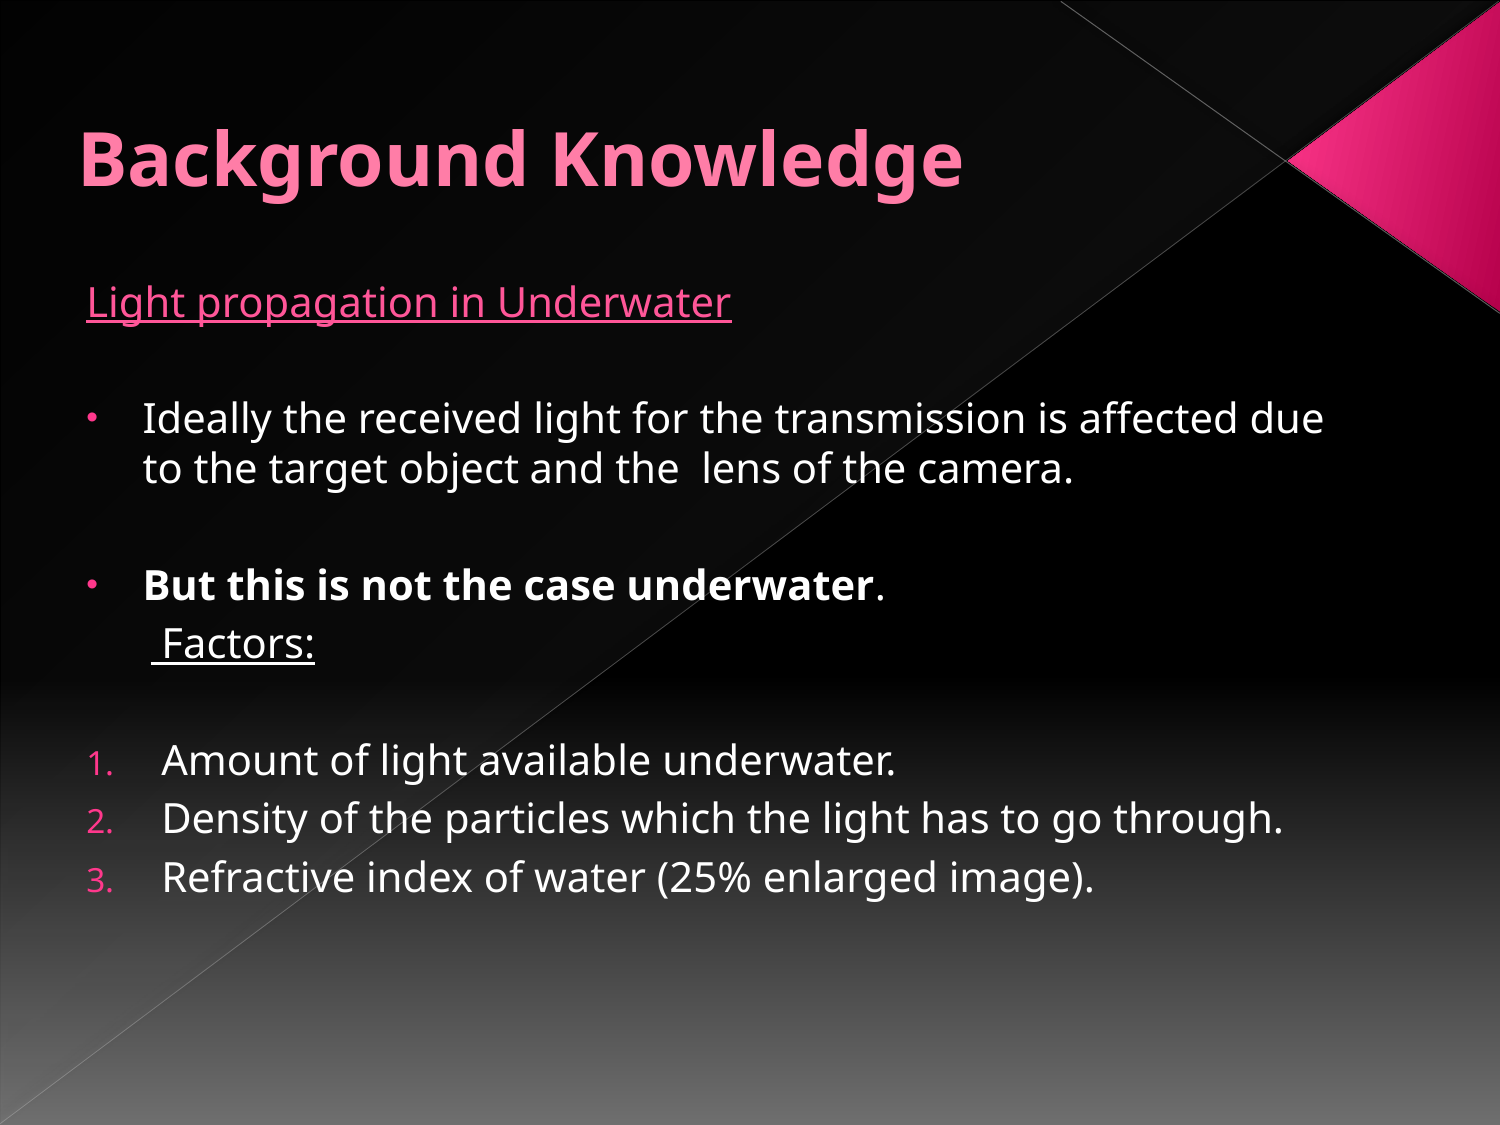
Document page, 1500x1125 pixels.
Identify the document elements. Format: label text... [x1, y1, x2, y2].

title Background Knowledge [62, 44, 1250, 267]
list Light propagation in Underwater Ideally the received light for the transmission is affected due to the target object and the lens of the camera. But this is not the case underwater. Factors: Amount of light available underwater. Density of the particles which the light has to go through. Refractive index of water (25% enlarged image). [62, 267, 1388, 1100]
